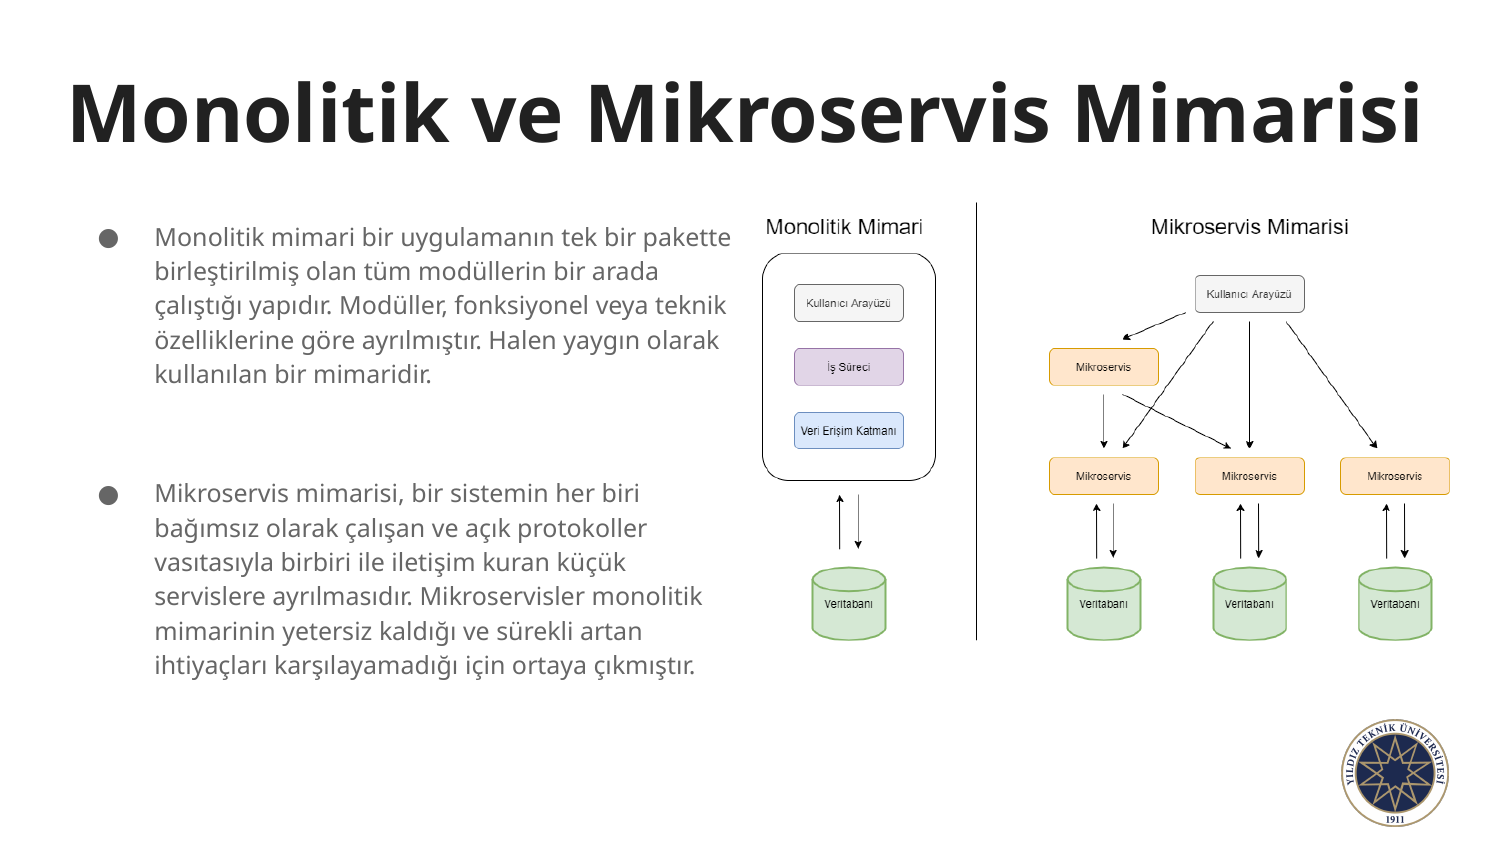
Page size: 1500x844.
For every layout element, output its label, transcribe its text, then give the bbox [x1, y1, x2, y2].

list Monolitik mimari bir uygulamanın tek bir pakette birleştirilmiş olan tüm modüllerin bir arada çalıştığı yapıdır. Modüller, fonksiyonel veya teknik özelliklerine göre ayrılmıştır. Halen yaygın olarak kullanılan bir mimaridir. Mikroservis mimarisi, bir sistemin her biri bağımsız olarak çalışan ve açık protokoller vasıtasıyla birbiri ile iletişim kuran küçük servislere ayrılmasıdır. Mikroservisler monolitik mimarinin yetersiz kaldığı ve sürekli artan ihtiyaçları karşılayamadığı için ortaya çıkmıştır. [51, 201, 758, 750]
title Monolitik ve Mikroservis Mimarisi [51, 48, 1449, 180]
picture [757, 202, 1451, 642]
picture [1341, 719, 1450, 828]
